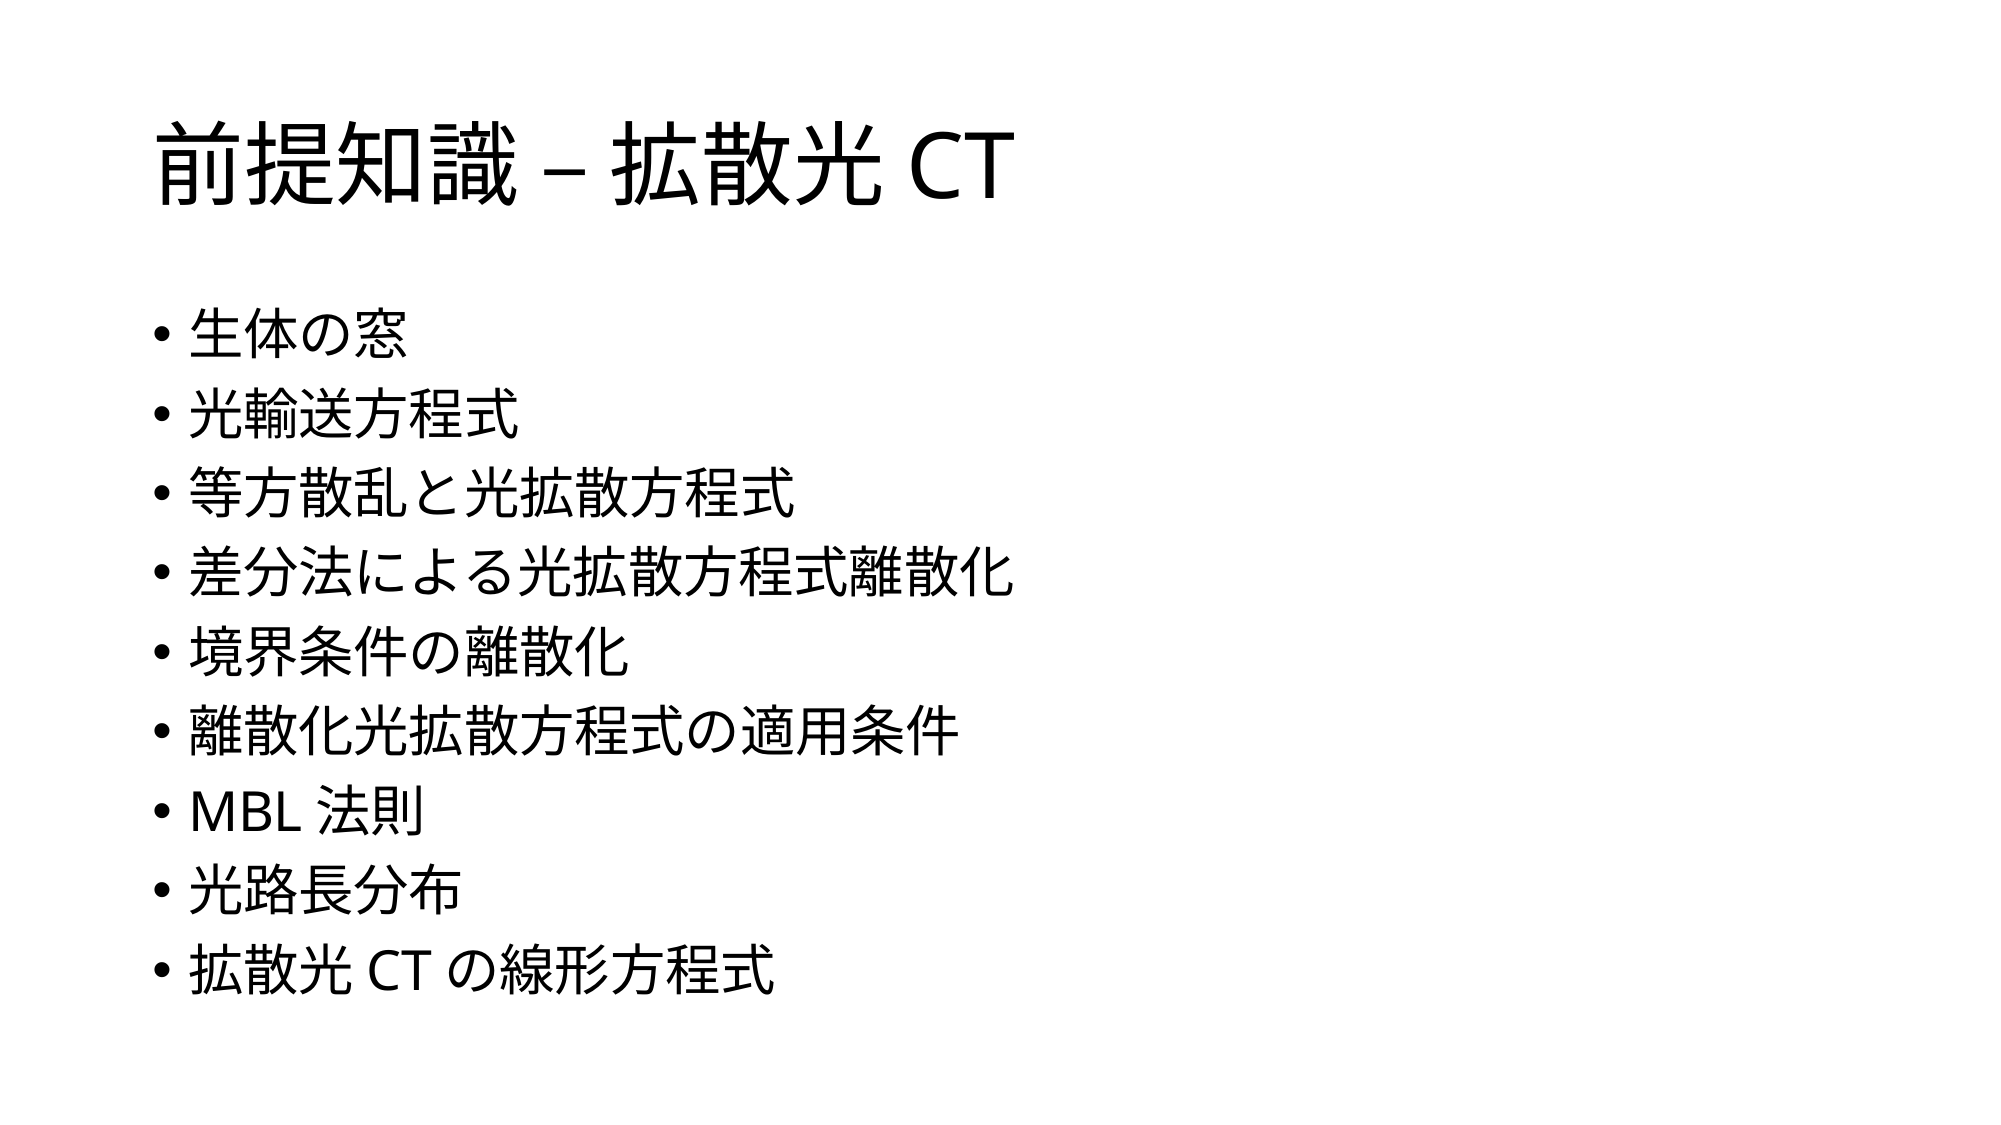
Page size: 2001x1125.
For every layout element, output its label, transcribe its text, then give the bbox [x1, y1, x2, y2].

title 前提知識 – 拡散光CT [137, 59, 1863, 278]
list 生体の窓 光輸送方程式 等方散乱と光拡散方程式 差分法による光拡散方程式離散化 境界条件の離散化 離散化光拡散方程式の適用条件 MBL法則 光路長分布 拡散光CTの線形方程式 [137, 299, 1863, 1014]
